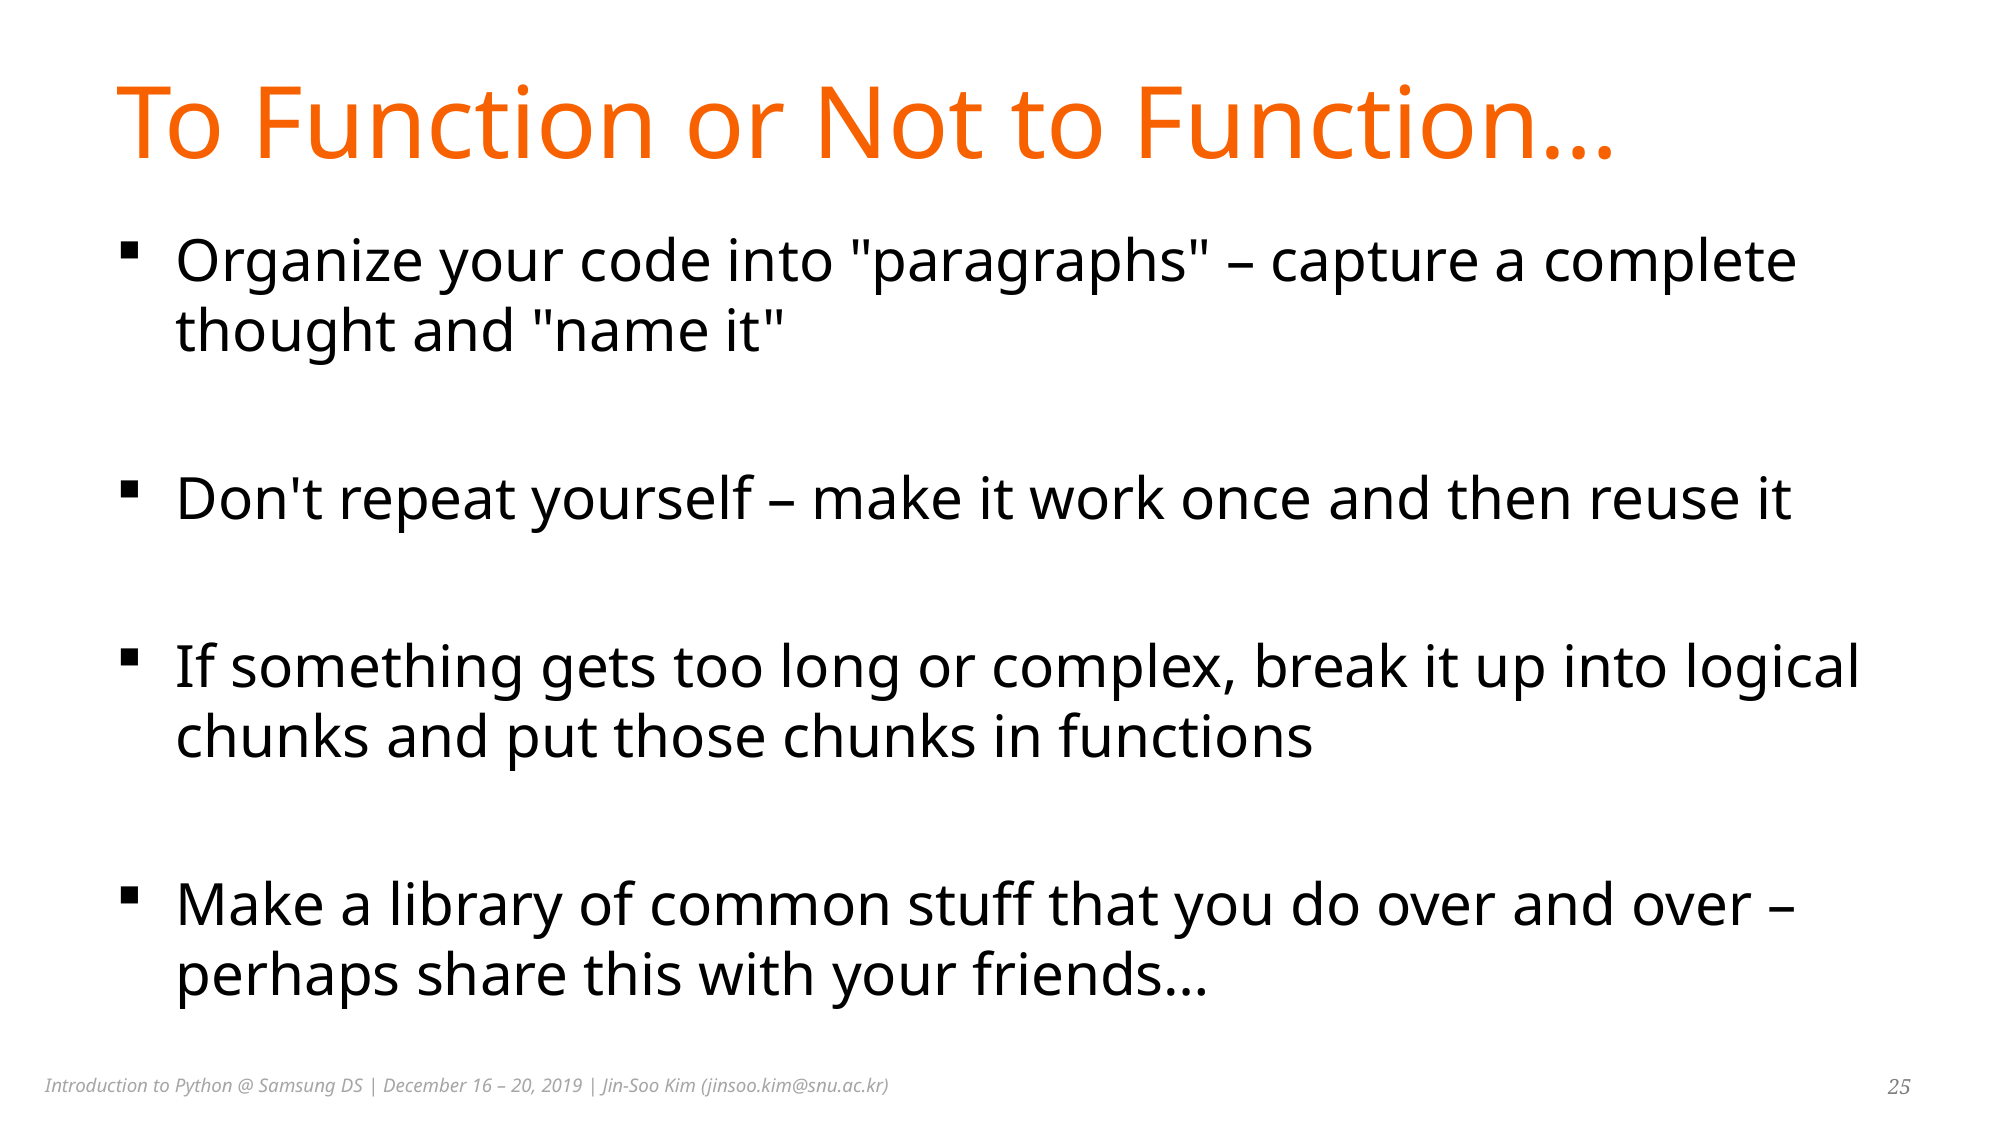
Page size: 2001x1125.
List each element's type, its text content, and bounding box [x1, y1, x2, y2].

list Organize your code into "paragraphs" – capture a complete thought and "name it" Don't repeat yourself – make it work once and then reuse it If something gets too long or complex, break it up into logical chunks and put those chunks in functions Make a library of common stuff that you do over and over – perhaps share this with your friends… [101, 215, 1899, 1050]
title To Function or Not to Function… [101, 63, 1899, 188]
